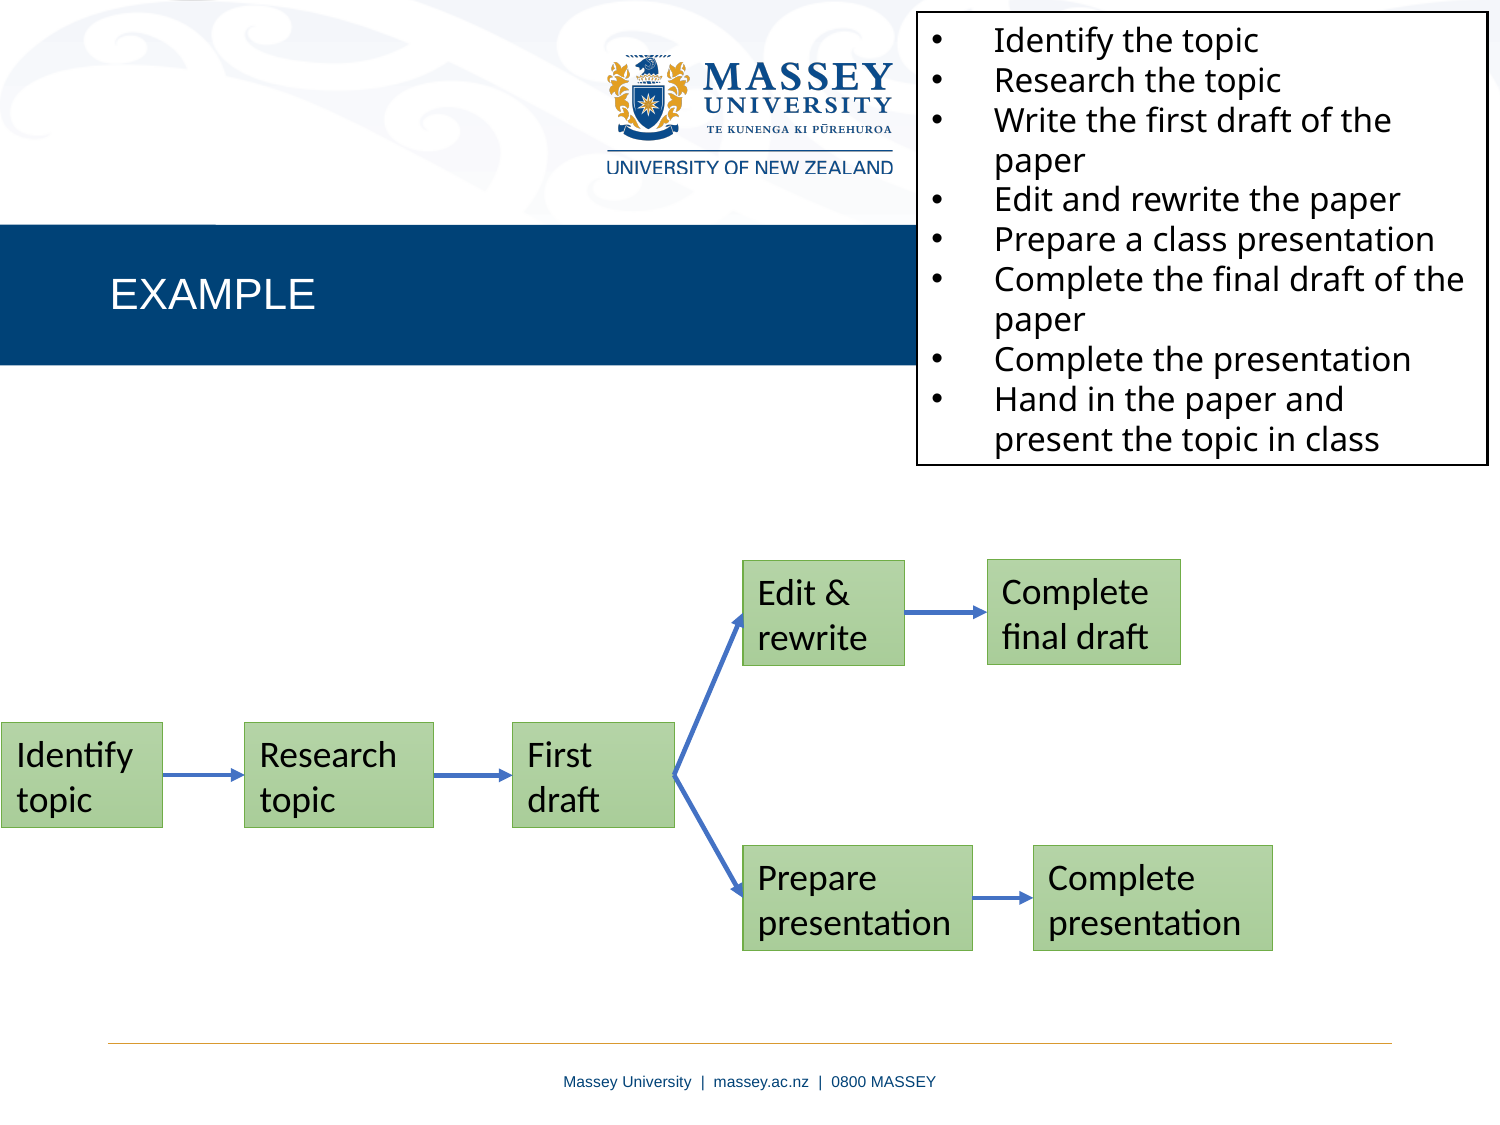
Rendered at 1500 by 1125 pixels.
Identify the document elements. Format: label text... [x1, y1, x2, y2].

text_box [673, 613, 743, 775]
text_box Identify topic [1, 722, 163, 828]
text_box Research topic [244, 722, 434, 828]
text_box Edit & rewrite [742, 560, 905, 666]
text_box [673, 775, 743, 899]
text_box Complete presentation [1033, 845, 1273, 951]
text_box Prepare presentation [742, 845, 973, 951]
text_box Identify the topic Research the topic Write the first draft of the paper Edit and rewrite the paper Prepare a class presentation Complete the final draft of the paper Complete the presentation Hand in the paper and present the topic in class [916, 11, 1489, 466]
text_box Complete final draft [987, 559, 1181, 665]
list EXAMPLE [94, 264, 916, 322]
text_box First draft [512, 722, 673, 828]
